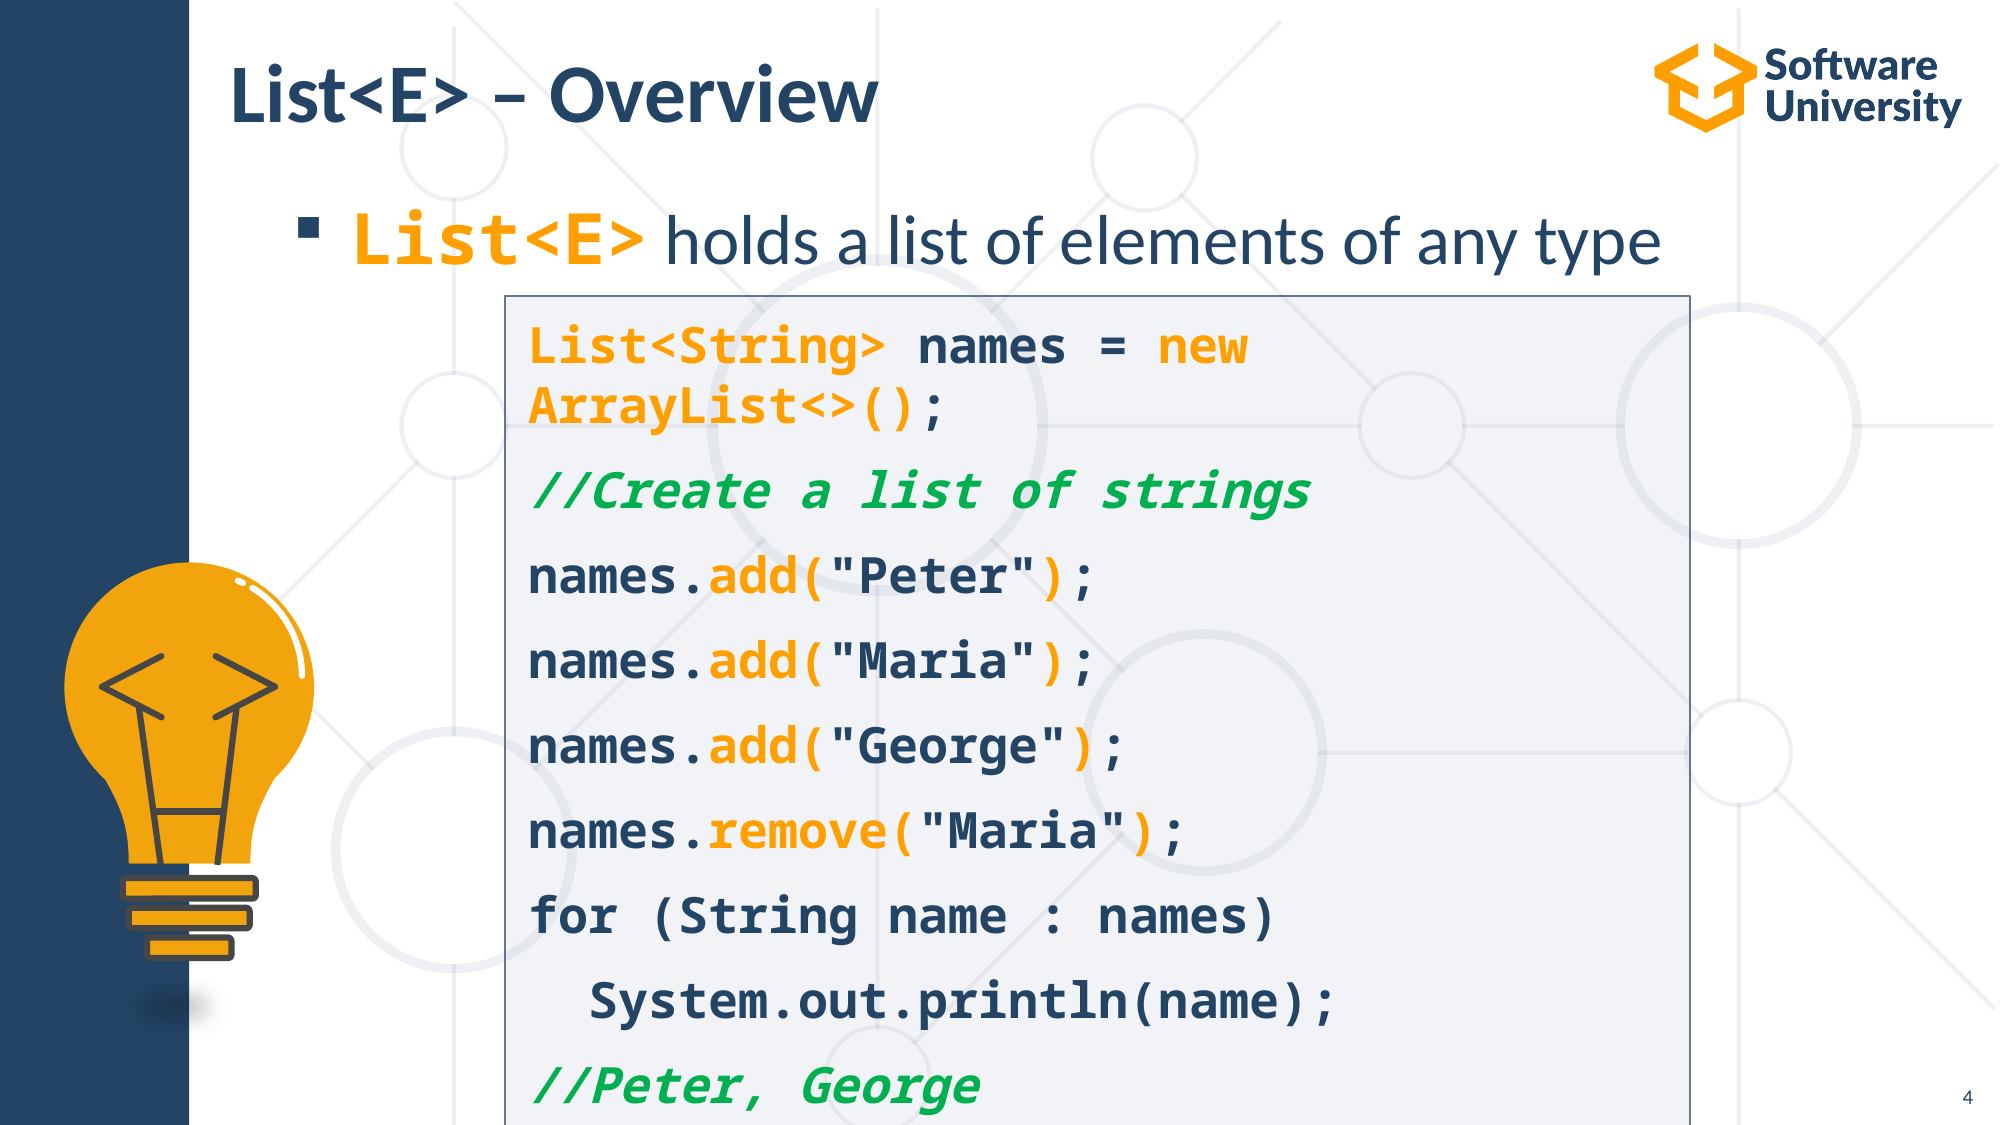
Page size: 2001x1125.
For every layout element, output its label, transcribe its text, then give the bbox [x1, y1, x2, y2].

picture [1641, 31, 1973, 145]
text_box 4 [1927, 1067, 1989, 1117]
list List<E> holds a list of elements of any type [274, 183, 1968, 1094]
text_box List<String> names = new ArrayList<>(); //Create a list of strings names.add("Peter"); names.add("Maria"); names.add("George"); names.remove("Maria"); for (String name : names) System.out.println(name); //Peter, George [505, 295, 1690, 1125]
title List<E> – Overview [212, 16, 1628, 162]
